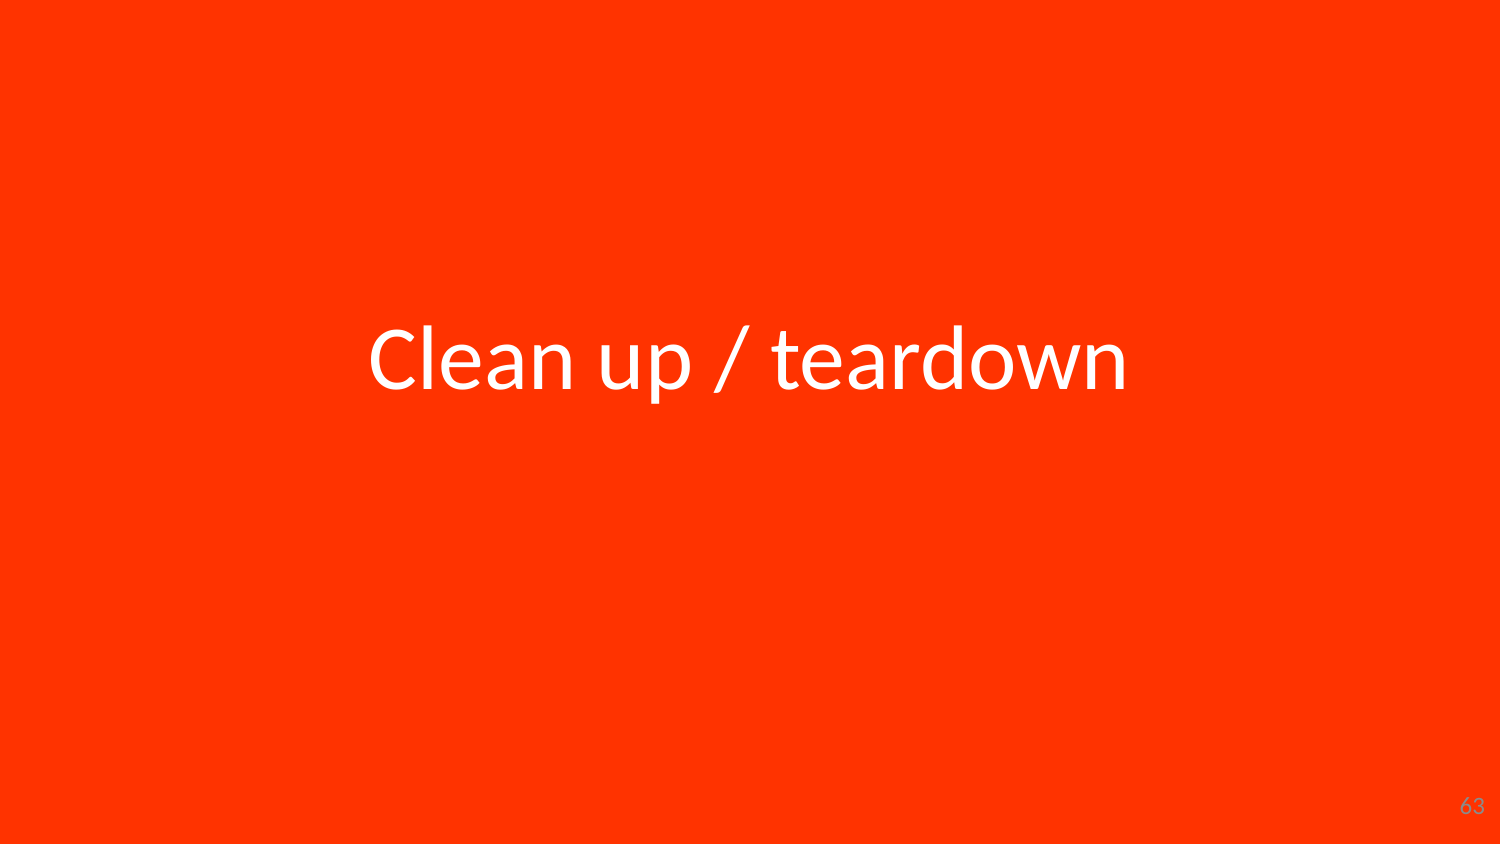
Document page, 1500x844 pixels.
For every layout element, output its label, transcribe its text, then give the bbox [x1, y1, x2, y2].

slide_number 63 [1415, 782, 1500, 828]
title Clean up / teardown [112, 262, 1388, 443]
